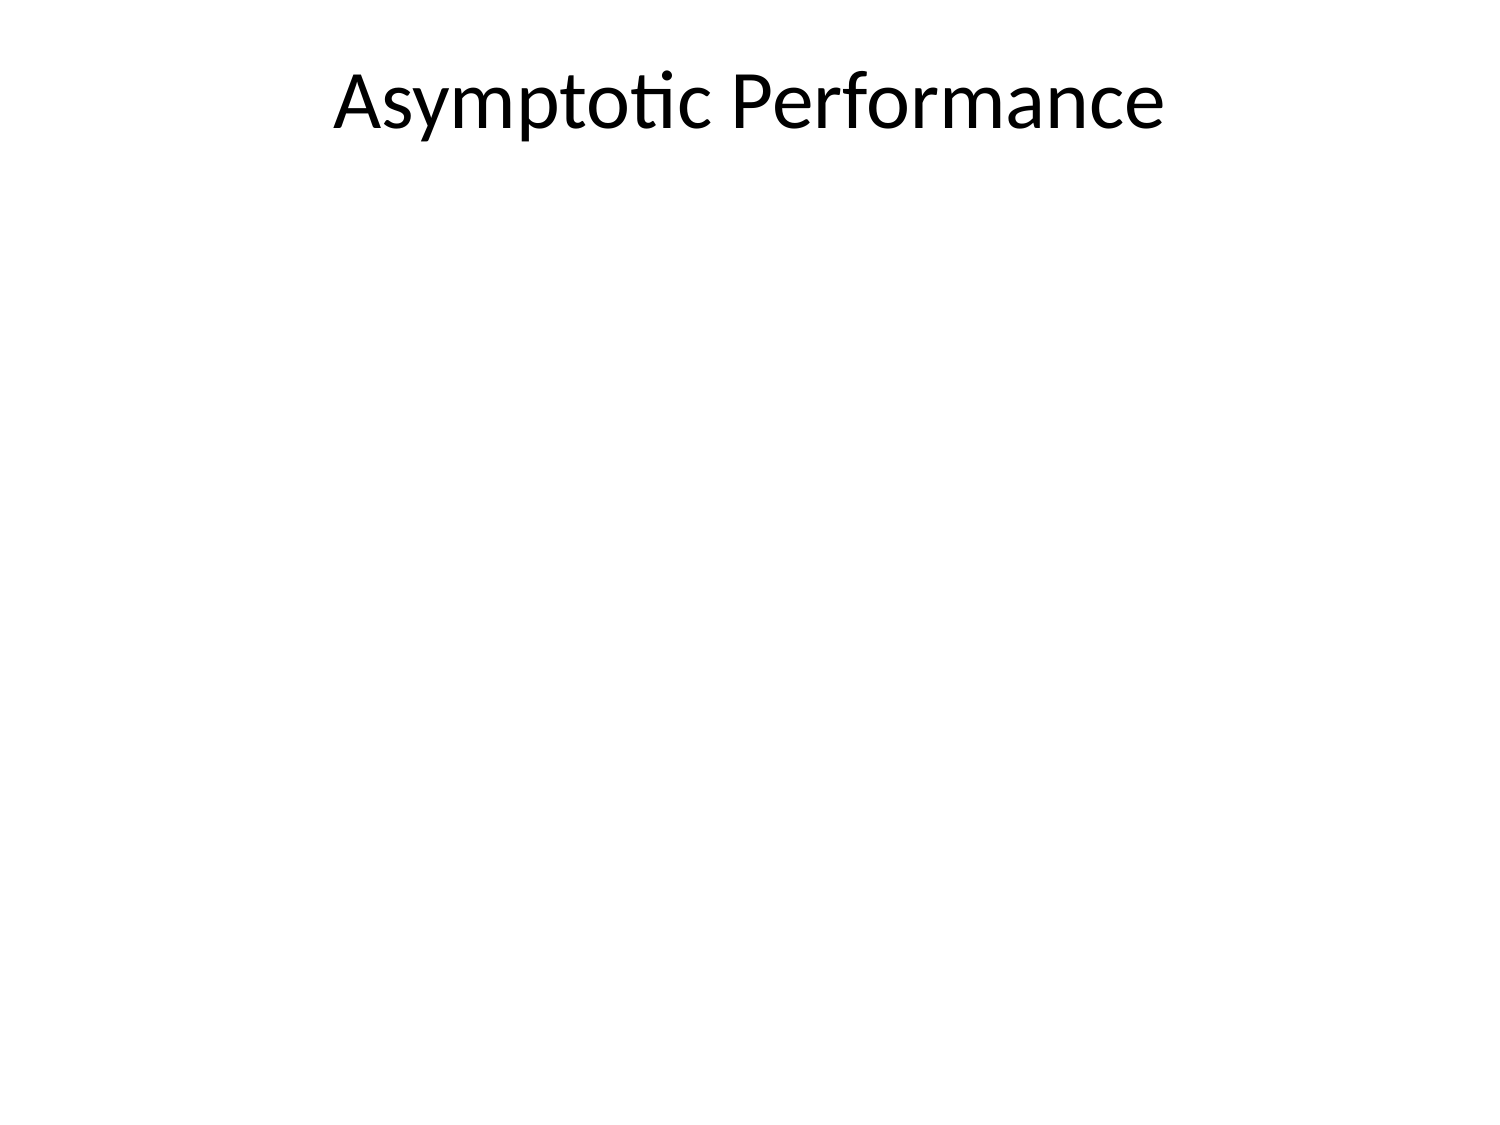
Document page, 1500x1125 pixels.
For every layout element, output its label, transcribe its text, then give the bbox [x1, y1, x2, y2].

title Asymptotic Performance [75, 37, 1425, 200]
